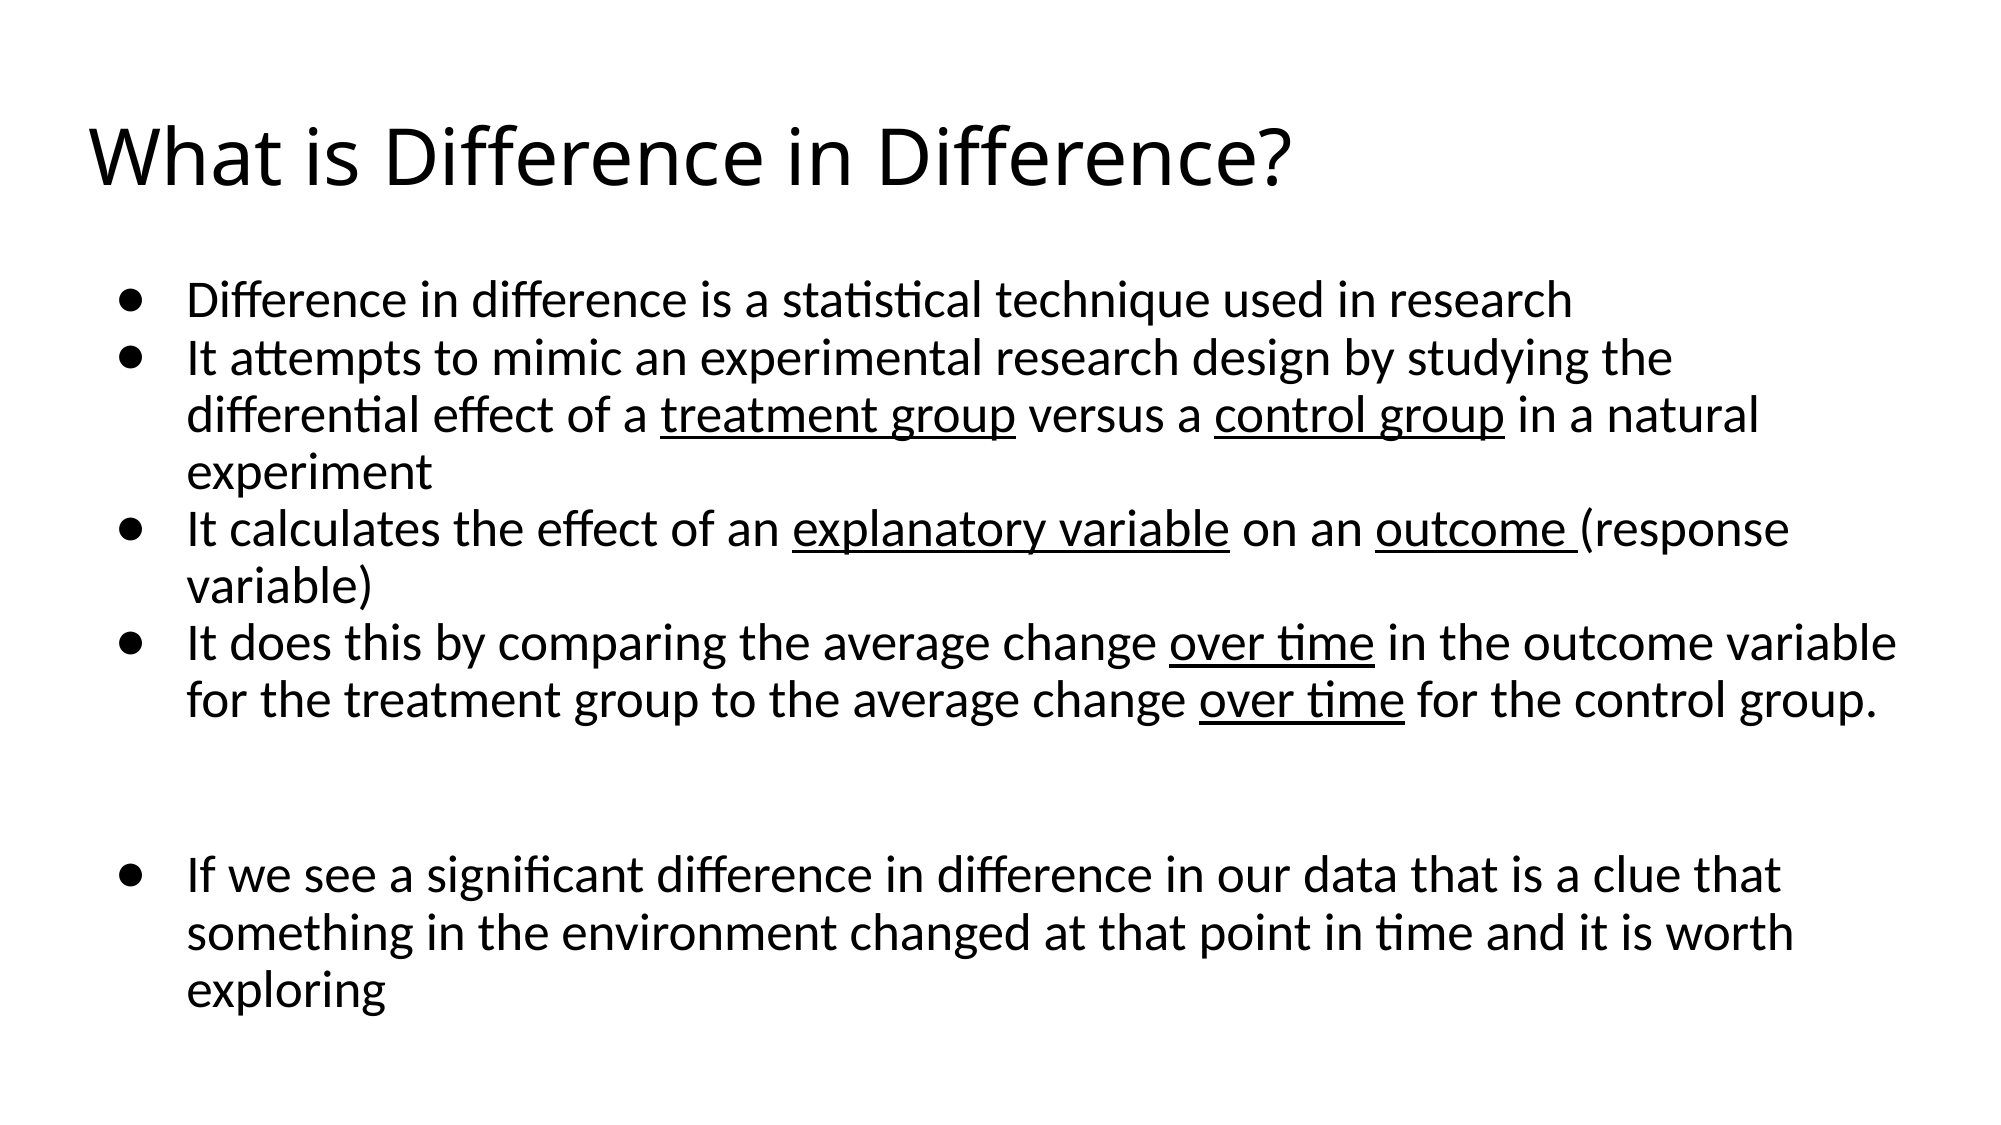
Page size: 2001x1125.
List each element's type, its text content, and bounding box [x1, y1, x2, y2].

list Difference in difference is a statistical technique used in research It attempts to mimic an experimental research design by studying the differential effect of a treatment group versus a control group in a natural experiment It calculates the effect of an explanatory variable on an outcome (response variable) It does this by comparing the average change over time in the outcome variable for the treatment group to the average change over time for the control group. If we see a significant difference in difference in our data that is a clue that something in the environment changed at that point in time and it is worth exploring [68, 252, 1932, 1070]
title What is Difference in Difference? [68, 97, 1932, 223]
